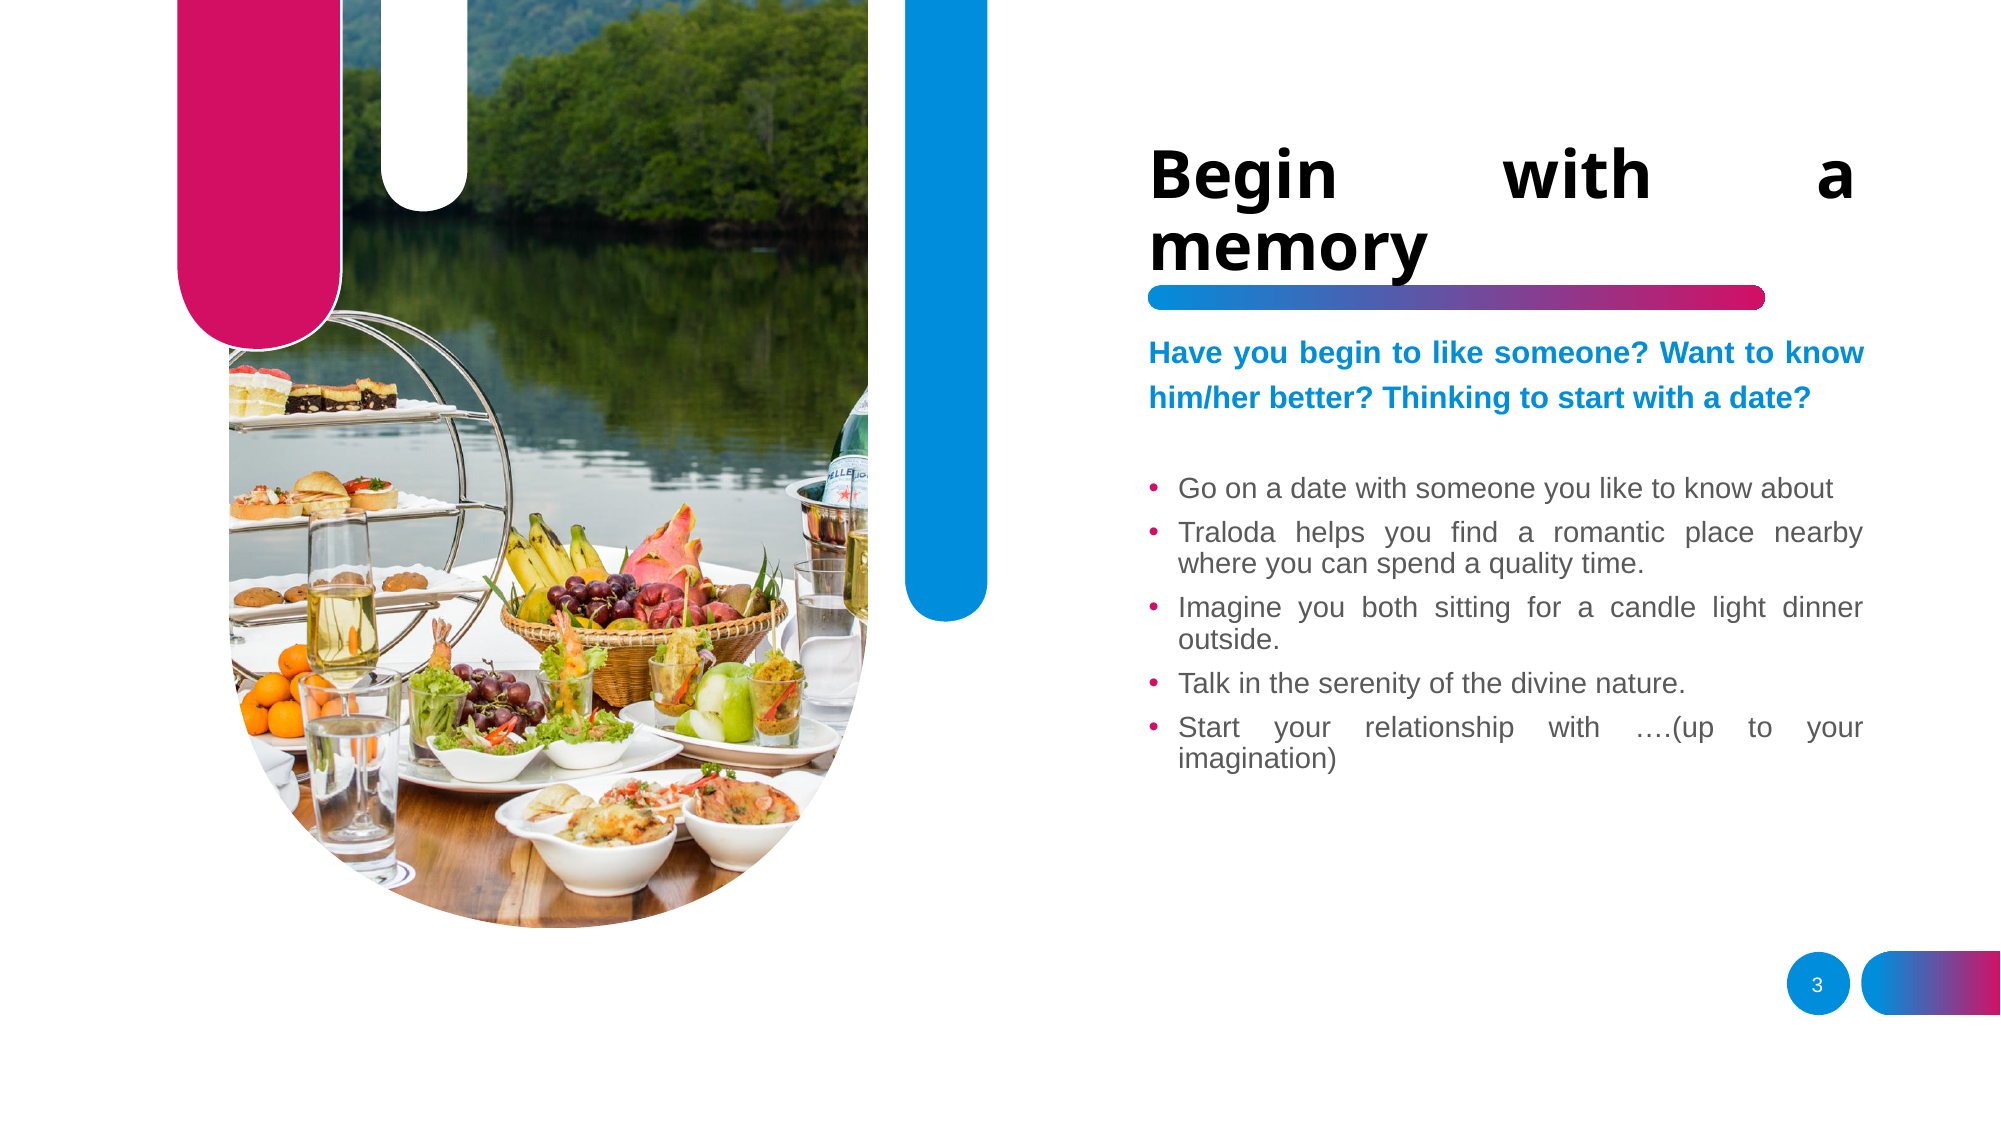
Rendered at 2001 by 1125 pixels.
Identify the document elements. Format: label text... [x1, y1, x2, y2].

picture [229, 0, 869, 928]
title Begin with a memory [1133, 148, 1873, 278]
slide_number 3 [1772, 954, 1863, 1015]
list Go on a date with someone you like to know about Traloda helps you find a romantic place nearby where you can spend a quality time. Imagine you both sitting for a candle light dinner outside. Talk in the serenity of the divine nature. Start your relationship with ….(up to your imagination) [1133, 465, 1880, 945]
list Have you begin to like someone? Want to know him/her better? Thinking to start with a date? [1133, 317, 1880, 446]
